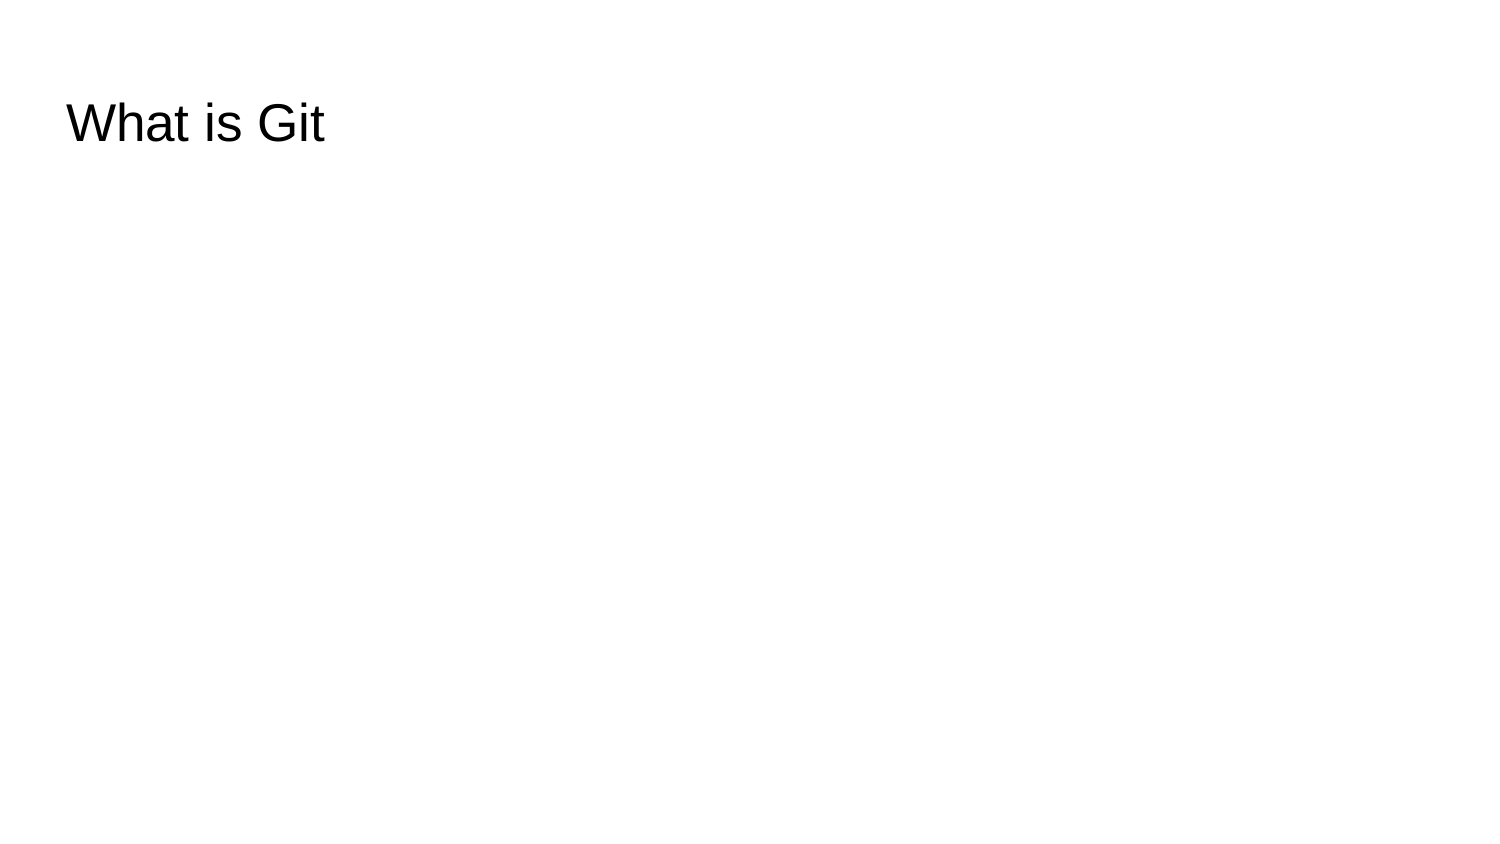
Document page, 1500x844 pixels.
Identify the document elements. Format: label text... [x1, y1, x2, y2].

title What is Git [51, 72, 1449, 167]
